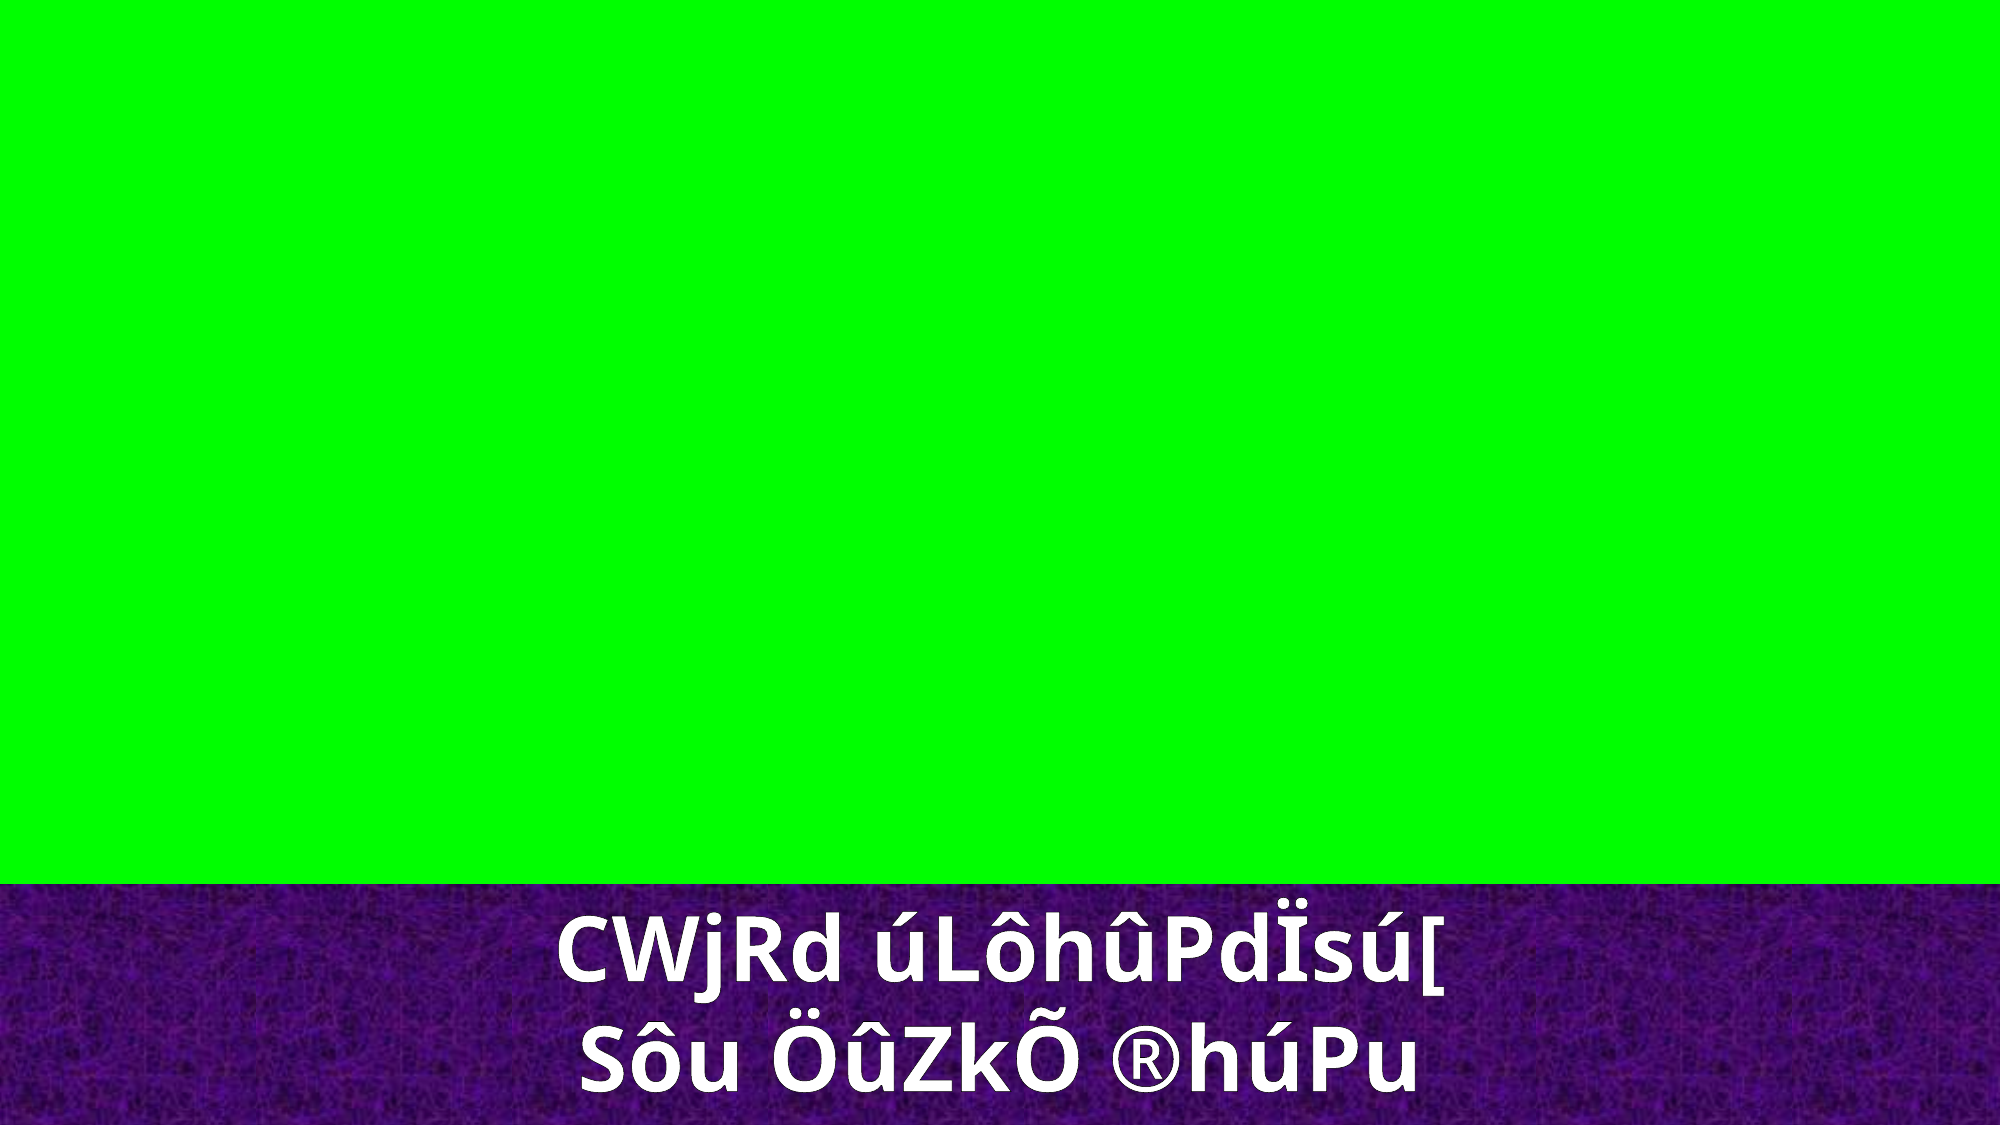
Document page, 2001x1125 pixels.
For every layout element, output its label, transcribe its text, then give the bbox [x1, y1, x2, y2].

text_box [0, 884, 2000, 1125]
text_box CWjRd úLôhûPdÏsú[ Sôu ÖûZkÕ ®húPu [324, 882, 1675, 1118]
